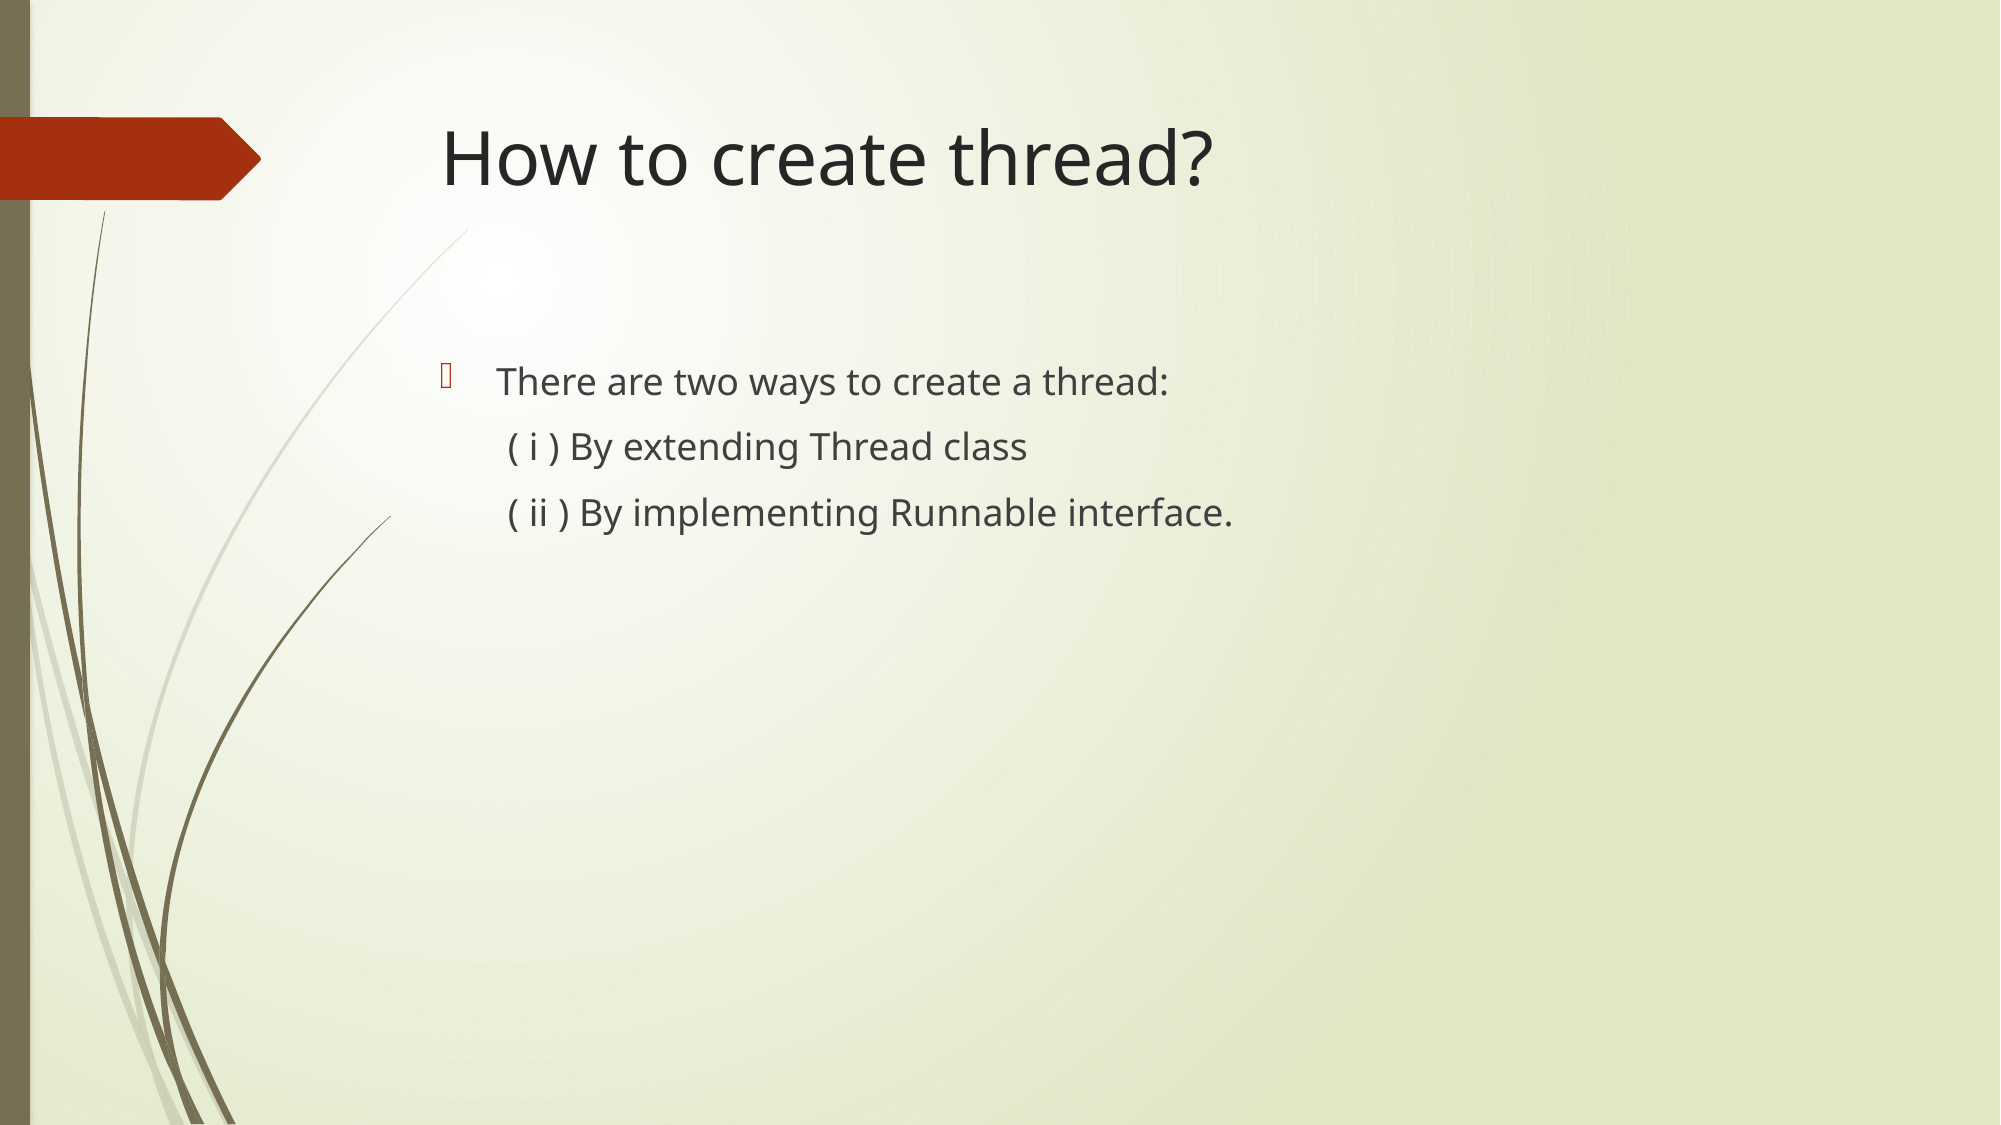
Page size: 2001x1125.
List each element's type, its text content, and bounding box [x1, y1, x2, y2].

list There are two ways to create a thread: ( i ) By extending Thread class ( ii ) By implementing Runnable interface. [424, 350, 1888, 970]
title How to create thread? [425, 102, 1888, 313]
